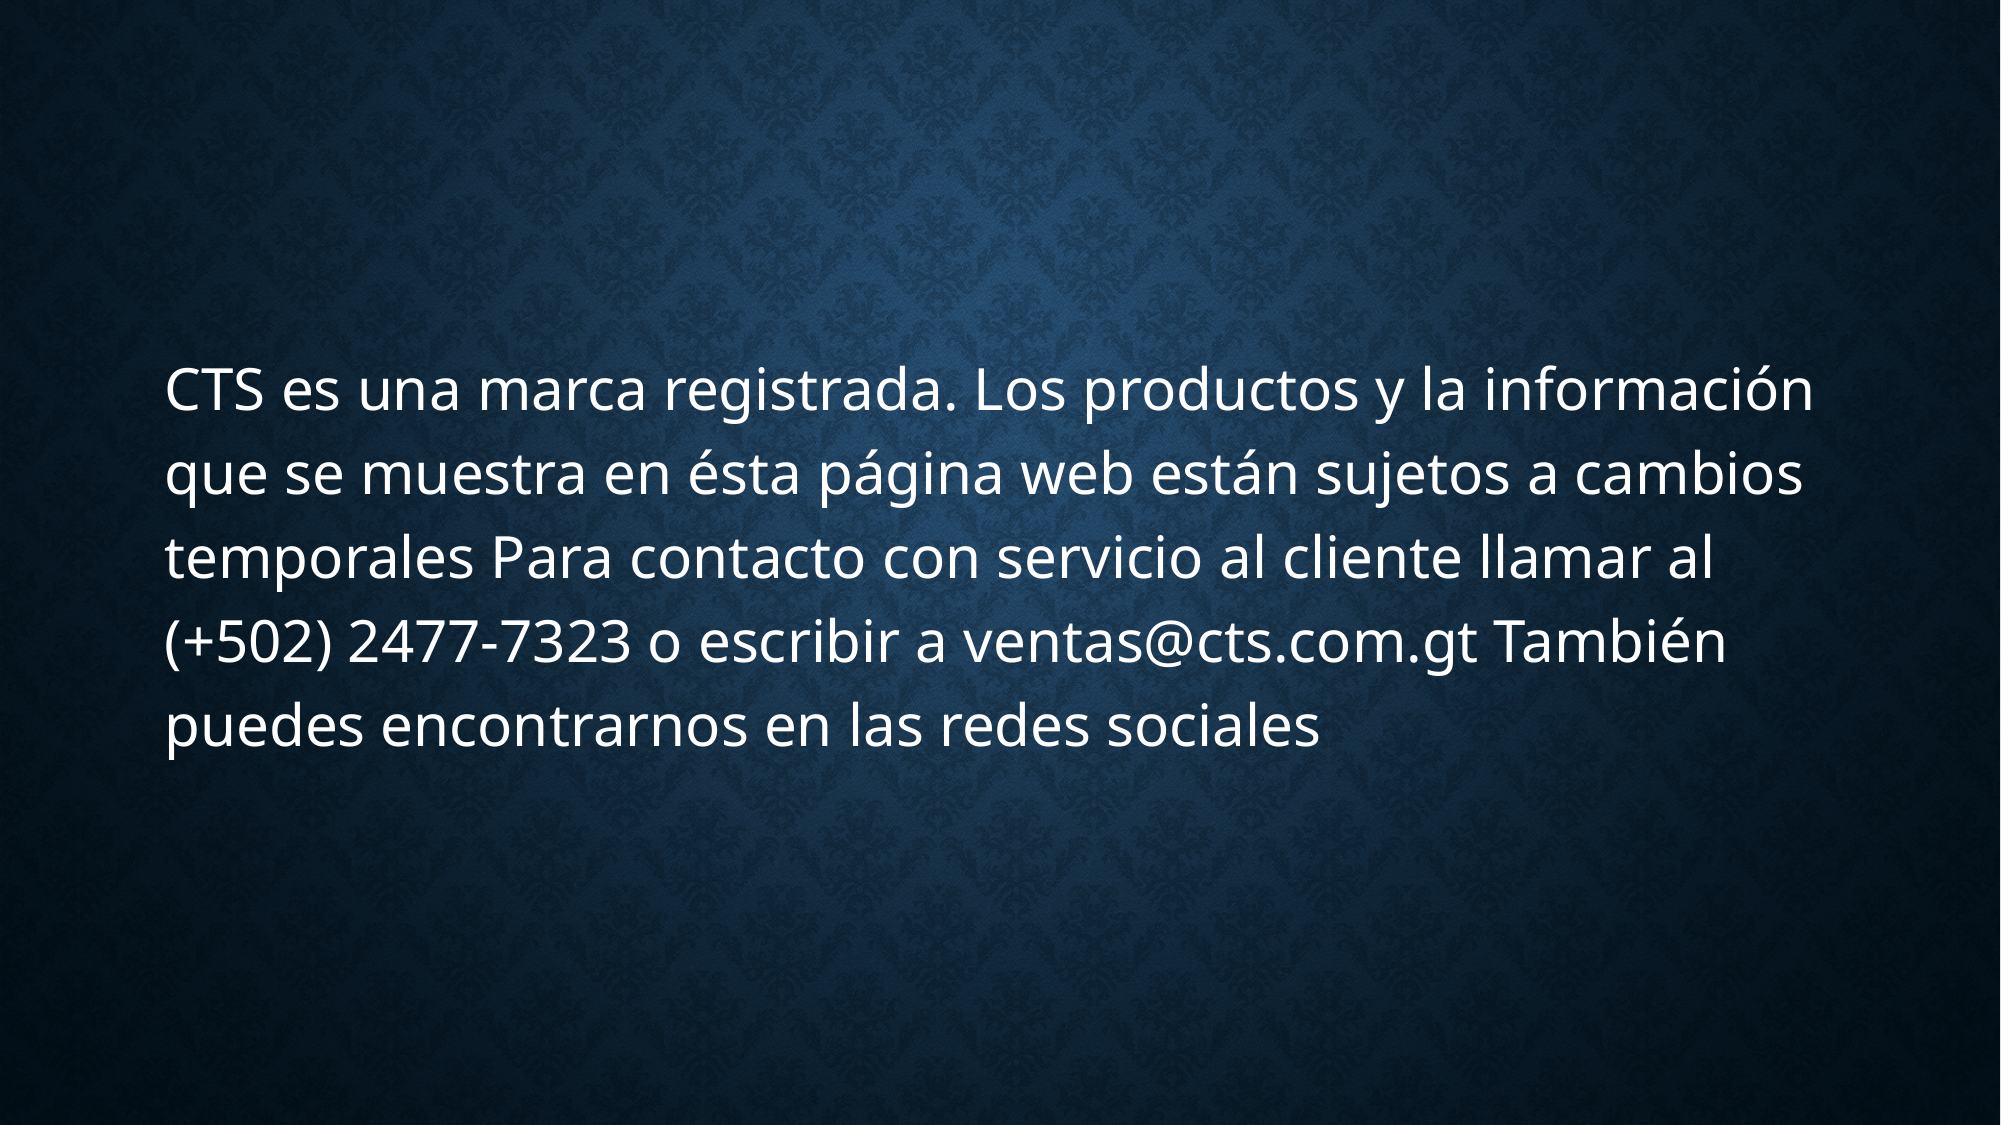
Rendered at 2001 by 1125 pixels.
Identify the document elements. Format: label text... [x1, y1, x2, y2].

list CTS es una marca registrada. Los productos y la información que se muestra en ésta página web están sujetos a cambios temporales Para contacto con servicio al cliente llamar al (+502) 2477-7323 o escribir a ventas@cts.com.gt También puedes encontrarnos en las redes sociales [149, 259, 1849, 950]
